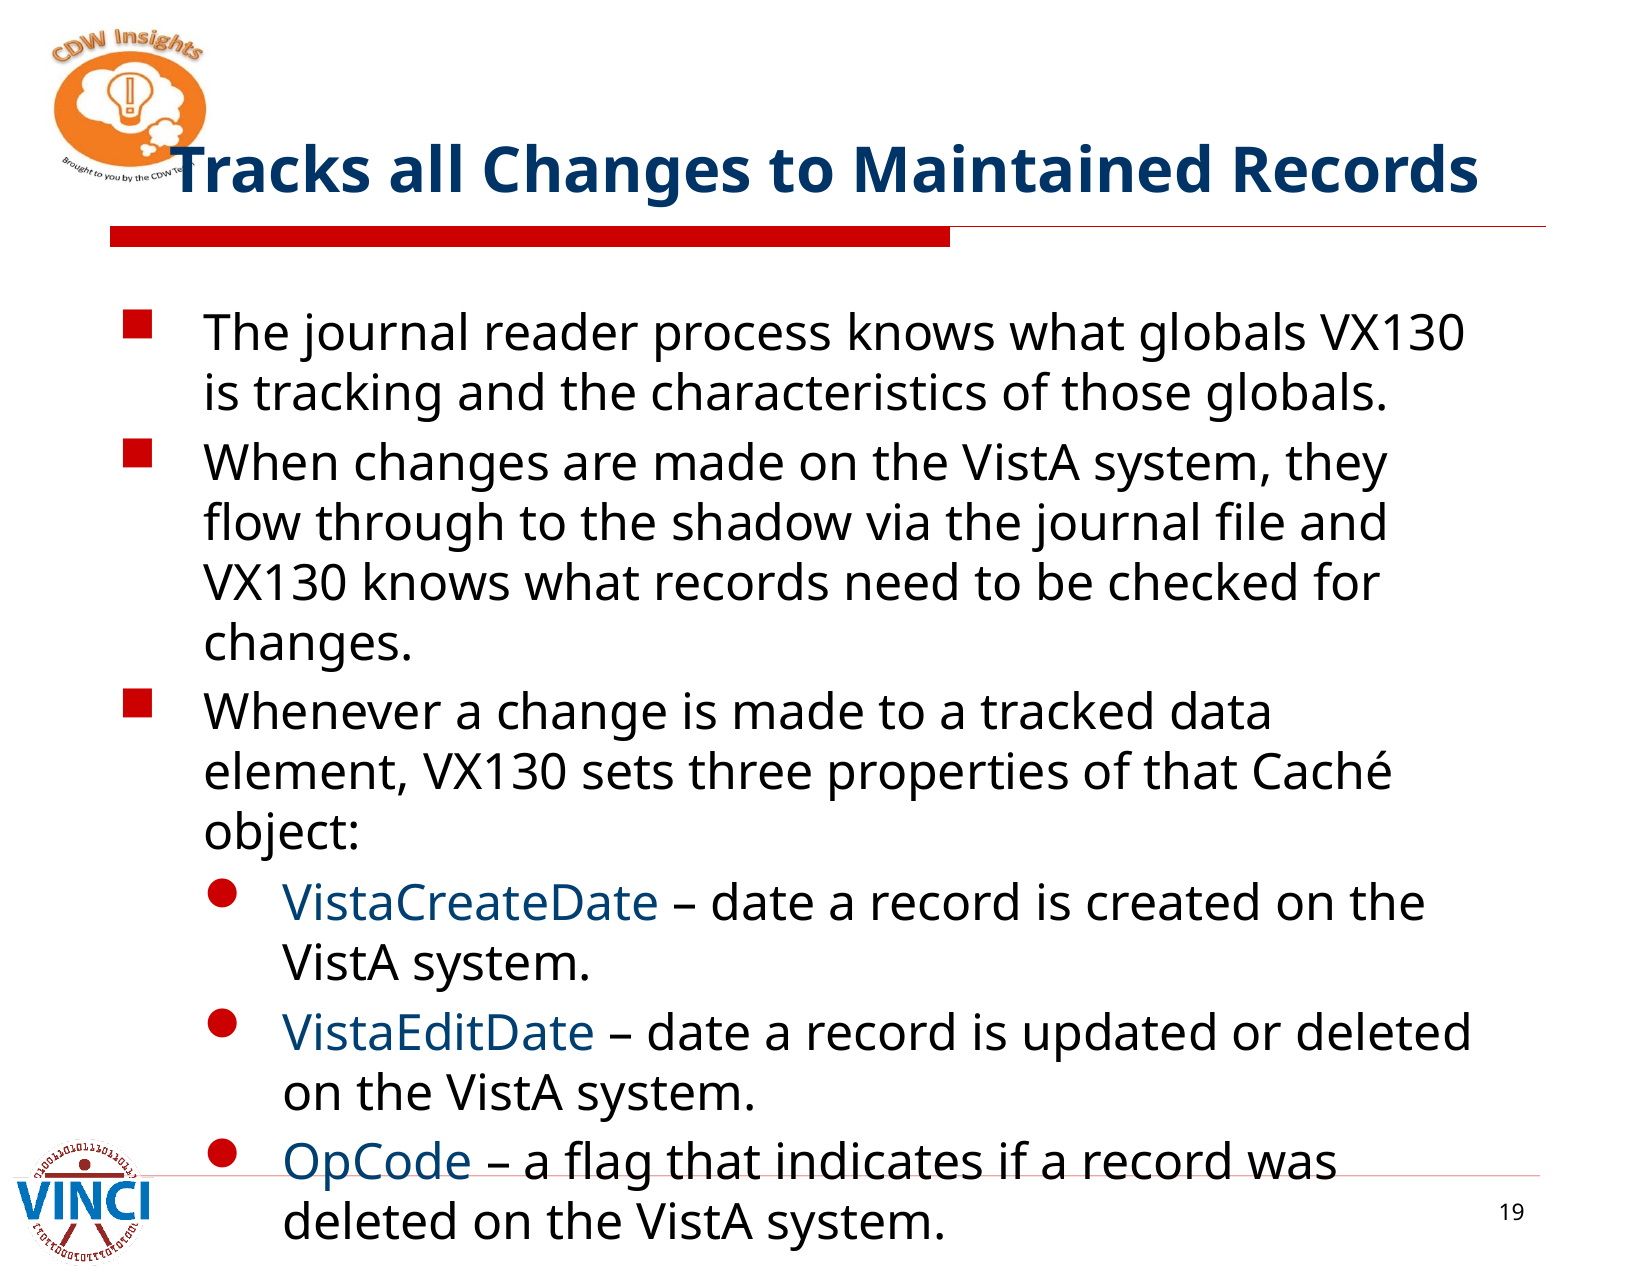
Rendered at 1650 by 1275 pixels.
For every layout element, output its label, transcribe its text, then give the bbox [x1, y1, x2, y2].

picture [13, 1137, 154, 1266]
picture [35, 24, 224, 188]
list The journal reader process knows what globals VX130 is tracking and the characteristics of those globals. When changes are made on the VistA system, they flow through to the shadow via the journal file and VX130 knows what records need to be checked for changes. Whenever a change is made to a tracked data element, VX130 sets three properties of that Caché object: VistaCreateDate – date a record is created on the VistA system. VistaEditDate – date a record is updated or deleted on the VistA system. OpCode – a flag that indicates if a record was deleted on the VistA system. [103, 292, 1499, 922]
title Tracks all Changes to Maintained Records [103, 56, 1548, 213]
slide_number 19 [1278, 1189, 1541, 1233]
